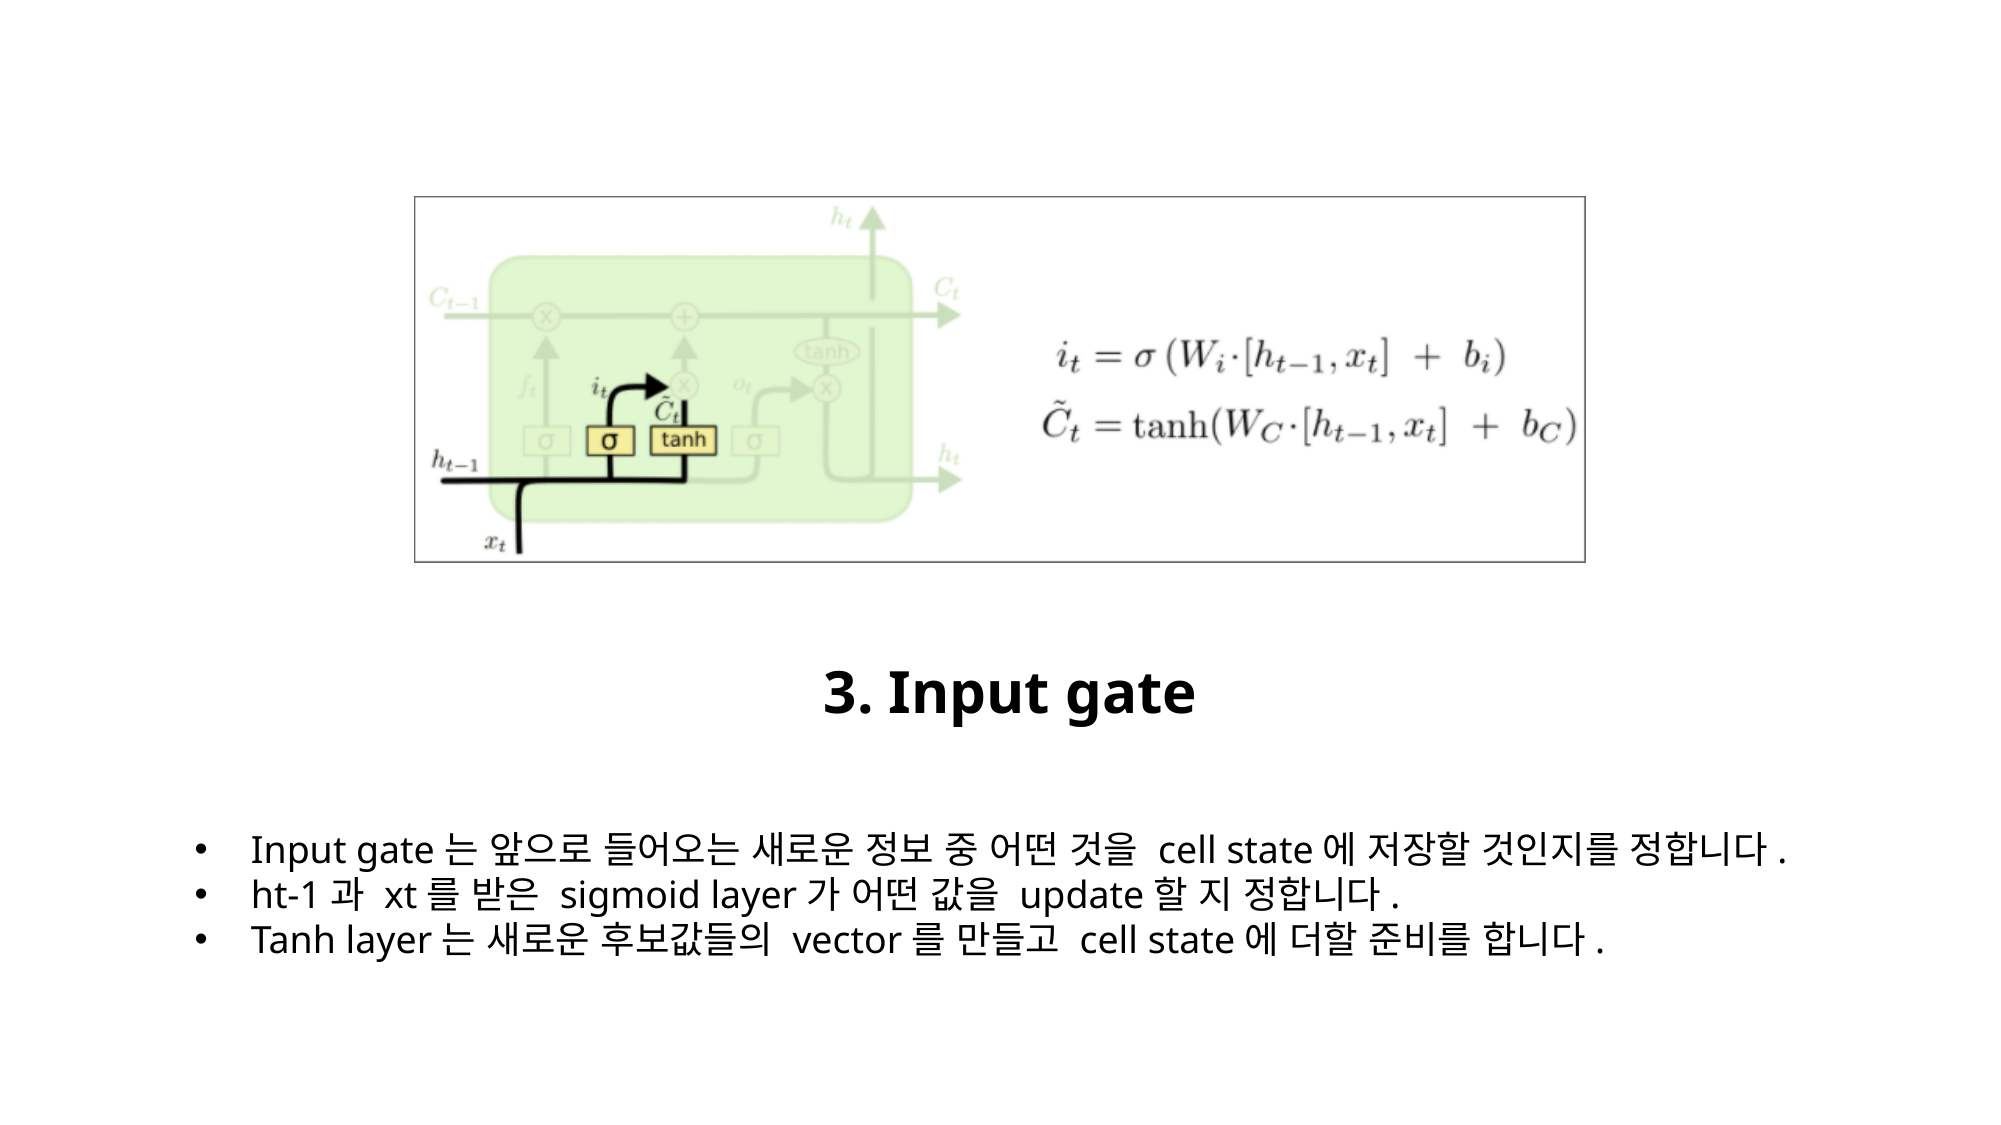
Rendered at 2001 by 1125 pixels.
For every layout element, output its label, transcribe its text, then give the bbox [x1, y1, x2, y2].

picture [413, 196, 1586, 563]
text_box Input gate는 앞으로 들어오는 새로운 정보 중 어떤 것을 cell state에 저장할 것인지를 정합니다. ht-1과 xt를 받은 sigmoid layer가 어떤 값을 update할 지 정합니다. Tanh layer는 새로운 후보값들의 vector를 만들고 cell state에 더할 준비를 합니다. [179, 818, 1842, 969]
text_box 3. Input gate [809, 647, 1212, 733]
